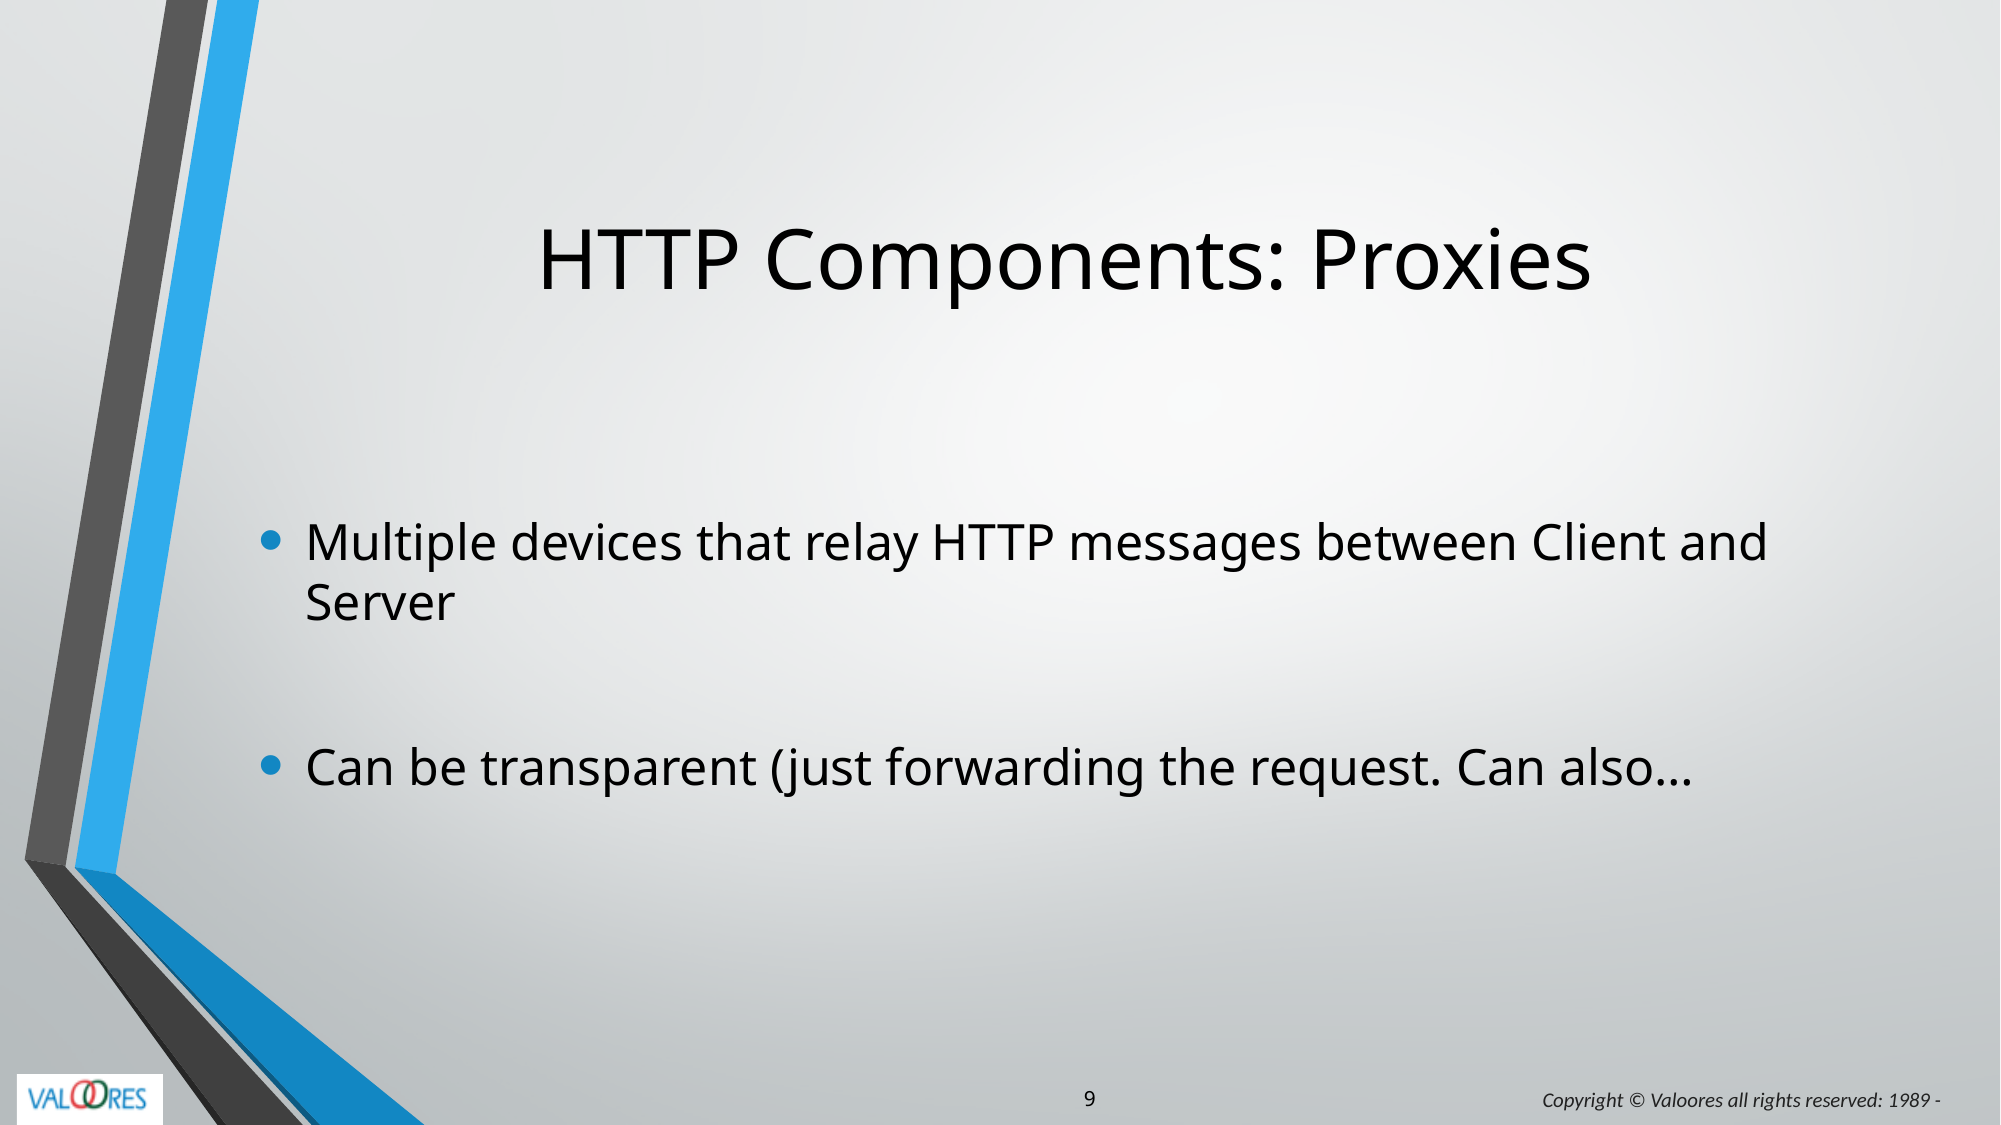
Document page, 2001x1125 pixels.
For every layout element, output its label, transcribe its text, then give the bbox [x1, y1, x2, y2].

title HTTP Components: Proxies [243, 112, 1887, 400]
picture [16, 1074, 163, 1125]
list Multiple devices that relay HTTP messages between Client and Server Can be transparent (just forwarding the request. Can also… [243, 437, 1887, 950]
footer Copyright © Valoores all rights reserved: 1989 - [1527, 1074, 2000, 1125]
slide_number 9 [1020, 1069, 1111, 1125]
